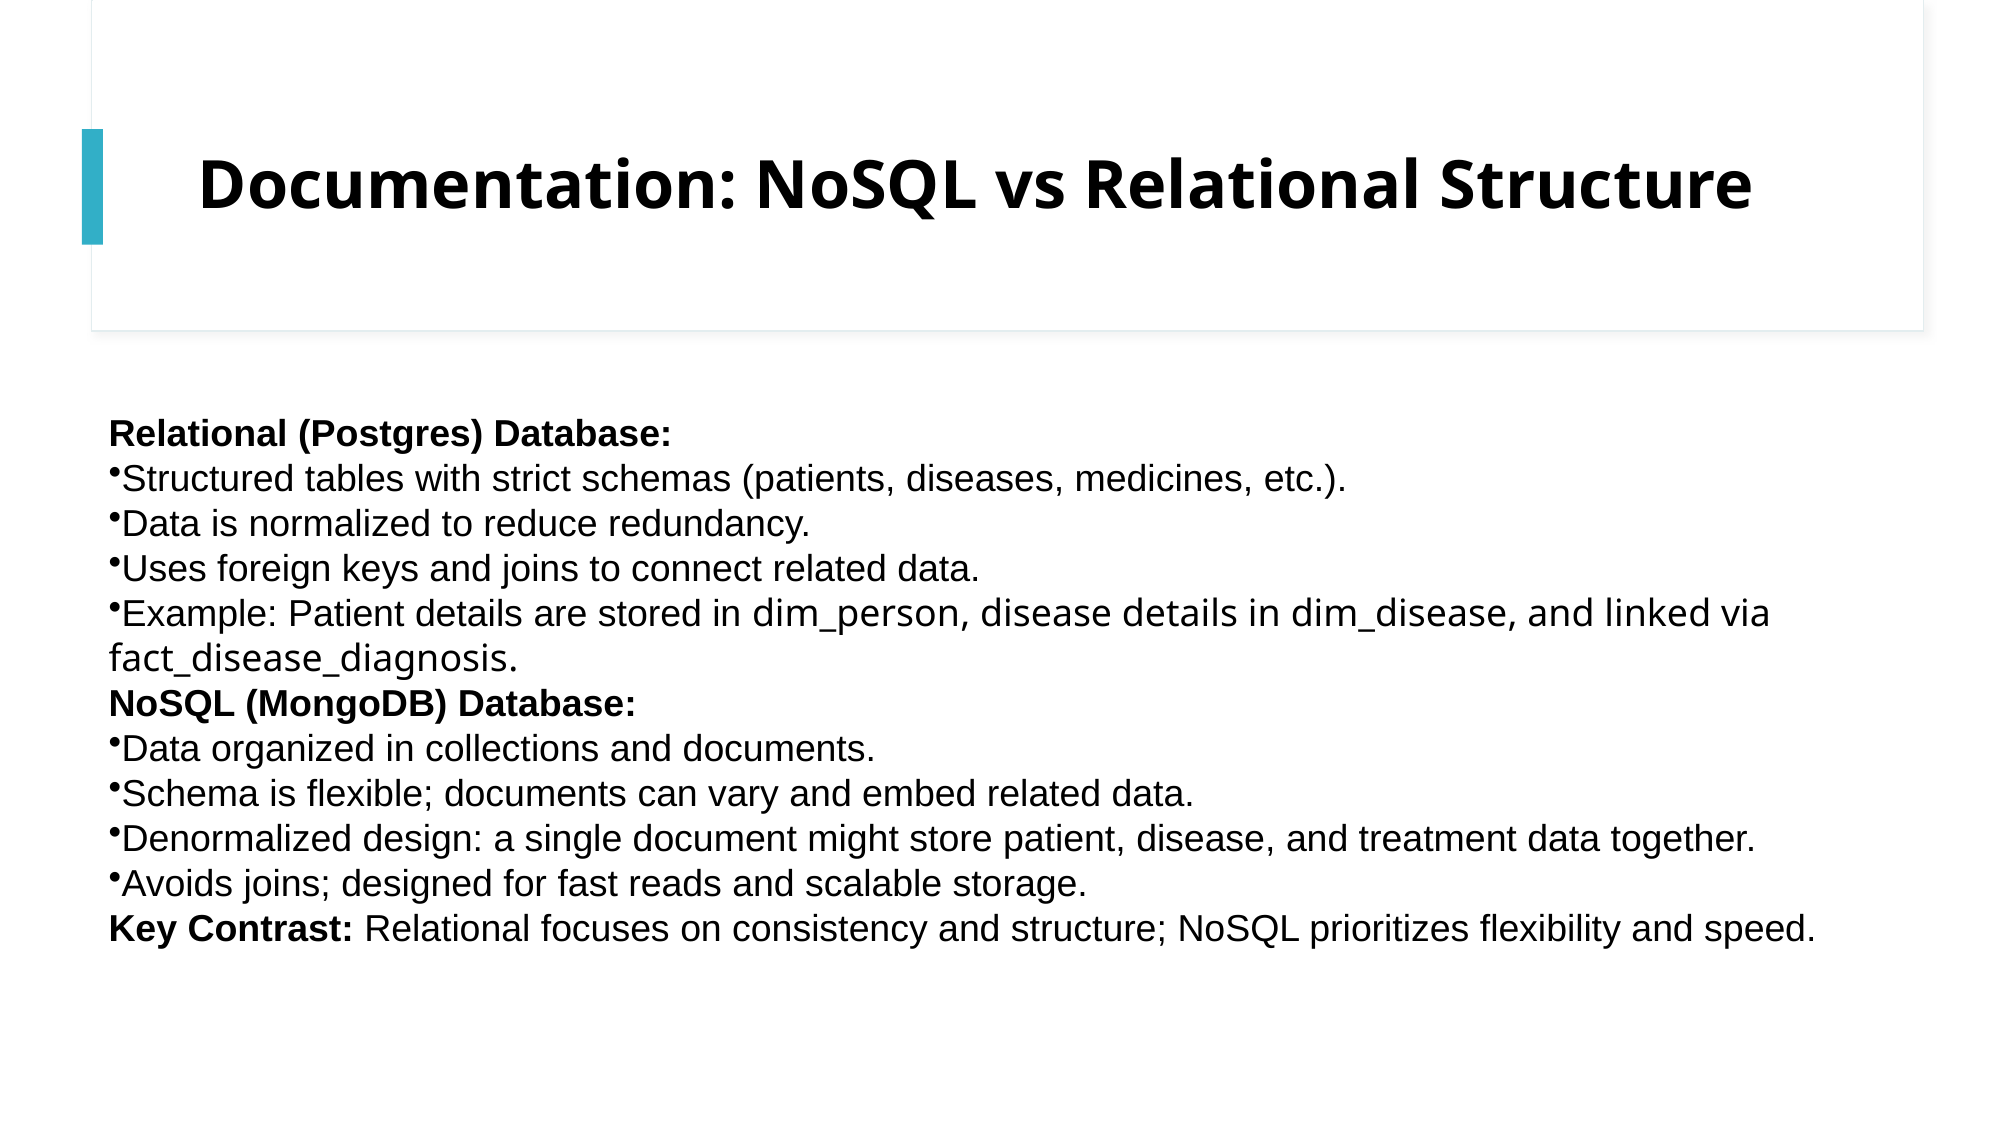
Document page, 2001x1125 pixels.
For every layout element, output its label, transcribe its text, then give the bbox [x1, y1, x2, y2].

title Documentation: NoSQL vs Relational Structure [183, 90, 1851, 284]
list Relational (Postgres) Database: Structured tables with strict schemas (patients, diseases, medicines, etc.). Data is normalized to reduce redundancy. Uses foreign keys and joins to connect related data. Example: Patient details are stored in dim_person, disease details in dim_disease, and linked via fact_disease_diagnosis. NoSQL (MongoDB) Database: Data organized in collections and documents. Schema is flexible; documents can vary and embed related data. Denormalized design: a single document might store patient, disease, and treatment data together. Avoids joins; designed for fast reads and scalable storage. Key Contrast: Relational focuses on consistency and structure; NoSQL prioritizes flexibility and speed. [93, 352, 1920, 1006]
